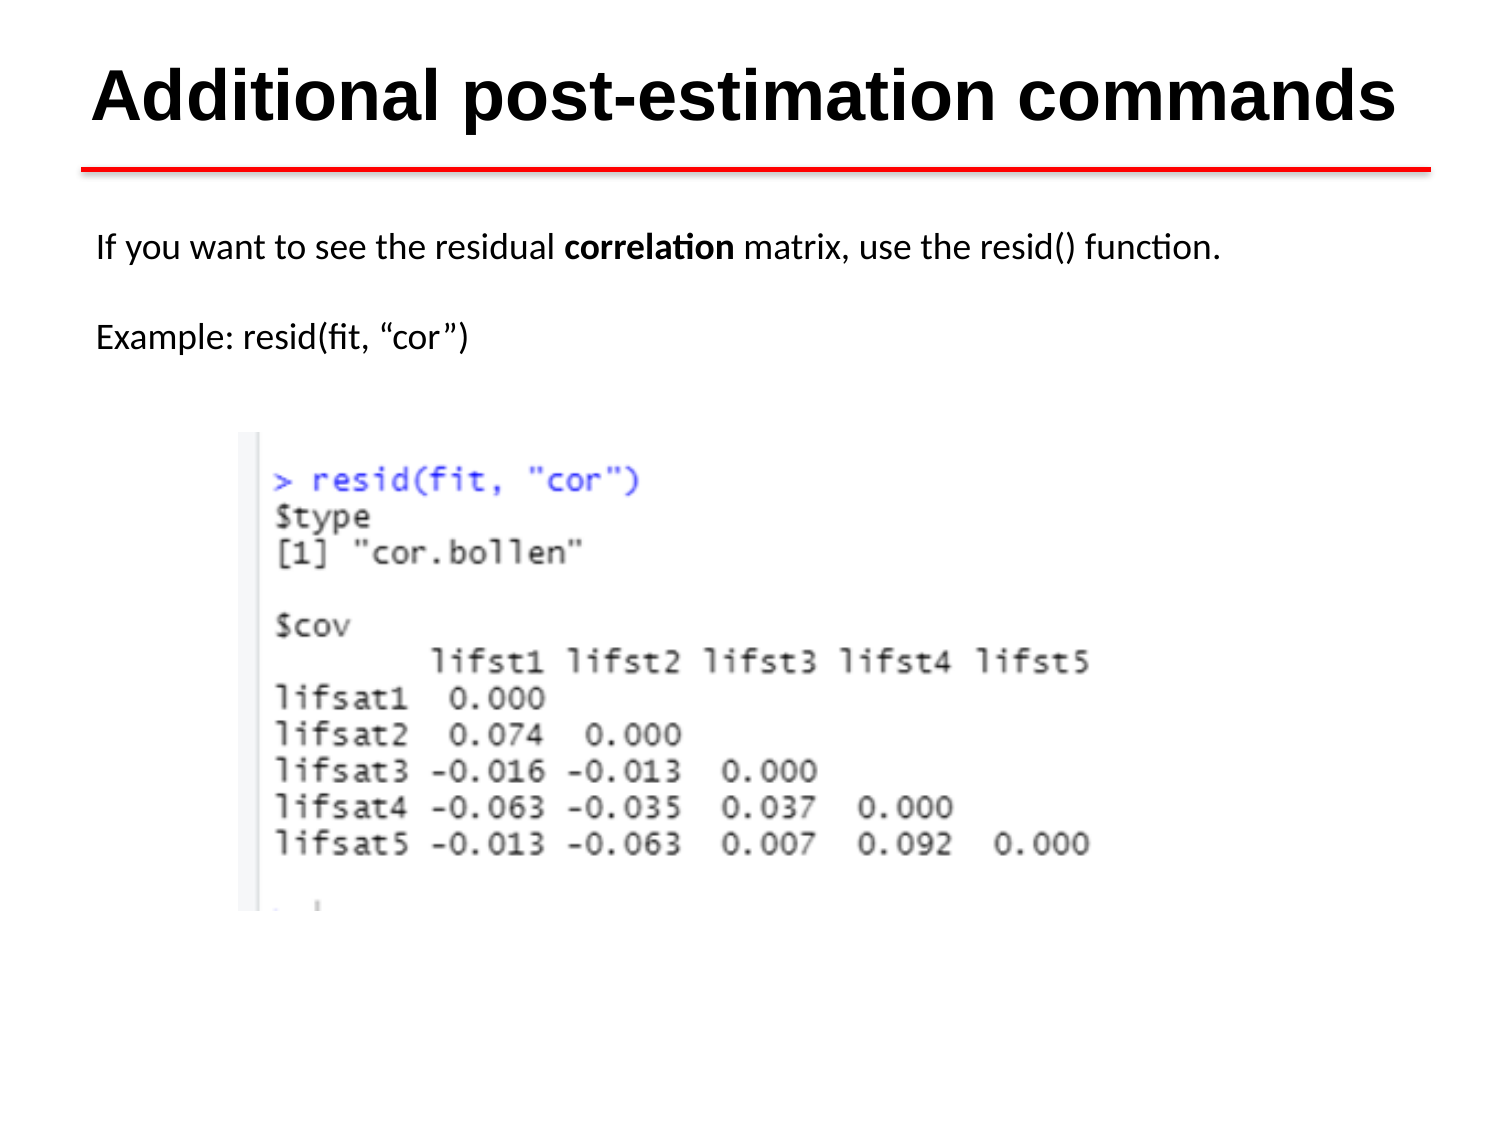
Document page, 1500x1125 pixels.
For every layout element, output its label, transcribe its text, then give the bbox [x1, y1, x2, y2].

text_box [99, 823, 1450, 1053]
text_box If you want to see the residual correlation matrix, use the resid() function. Example: resid(fit, “cor”) [81, 214, 1425, 409]
picture [238, 432, 1195, 911]
title Additional post-estimation commands [75, 0, 1425, 186]
